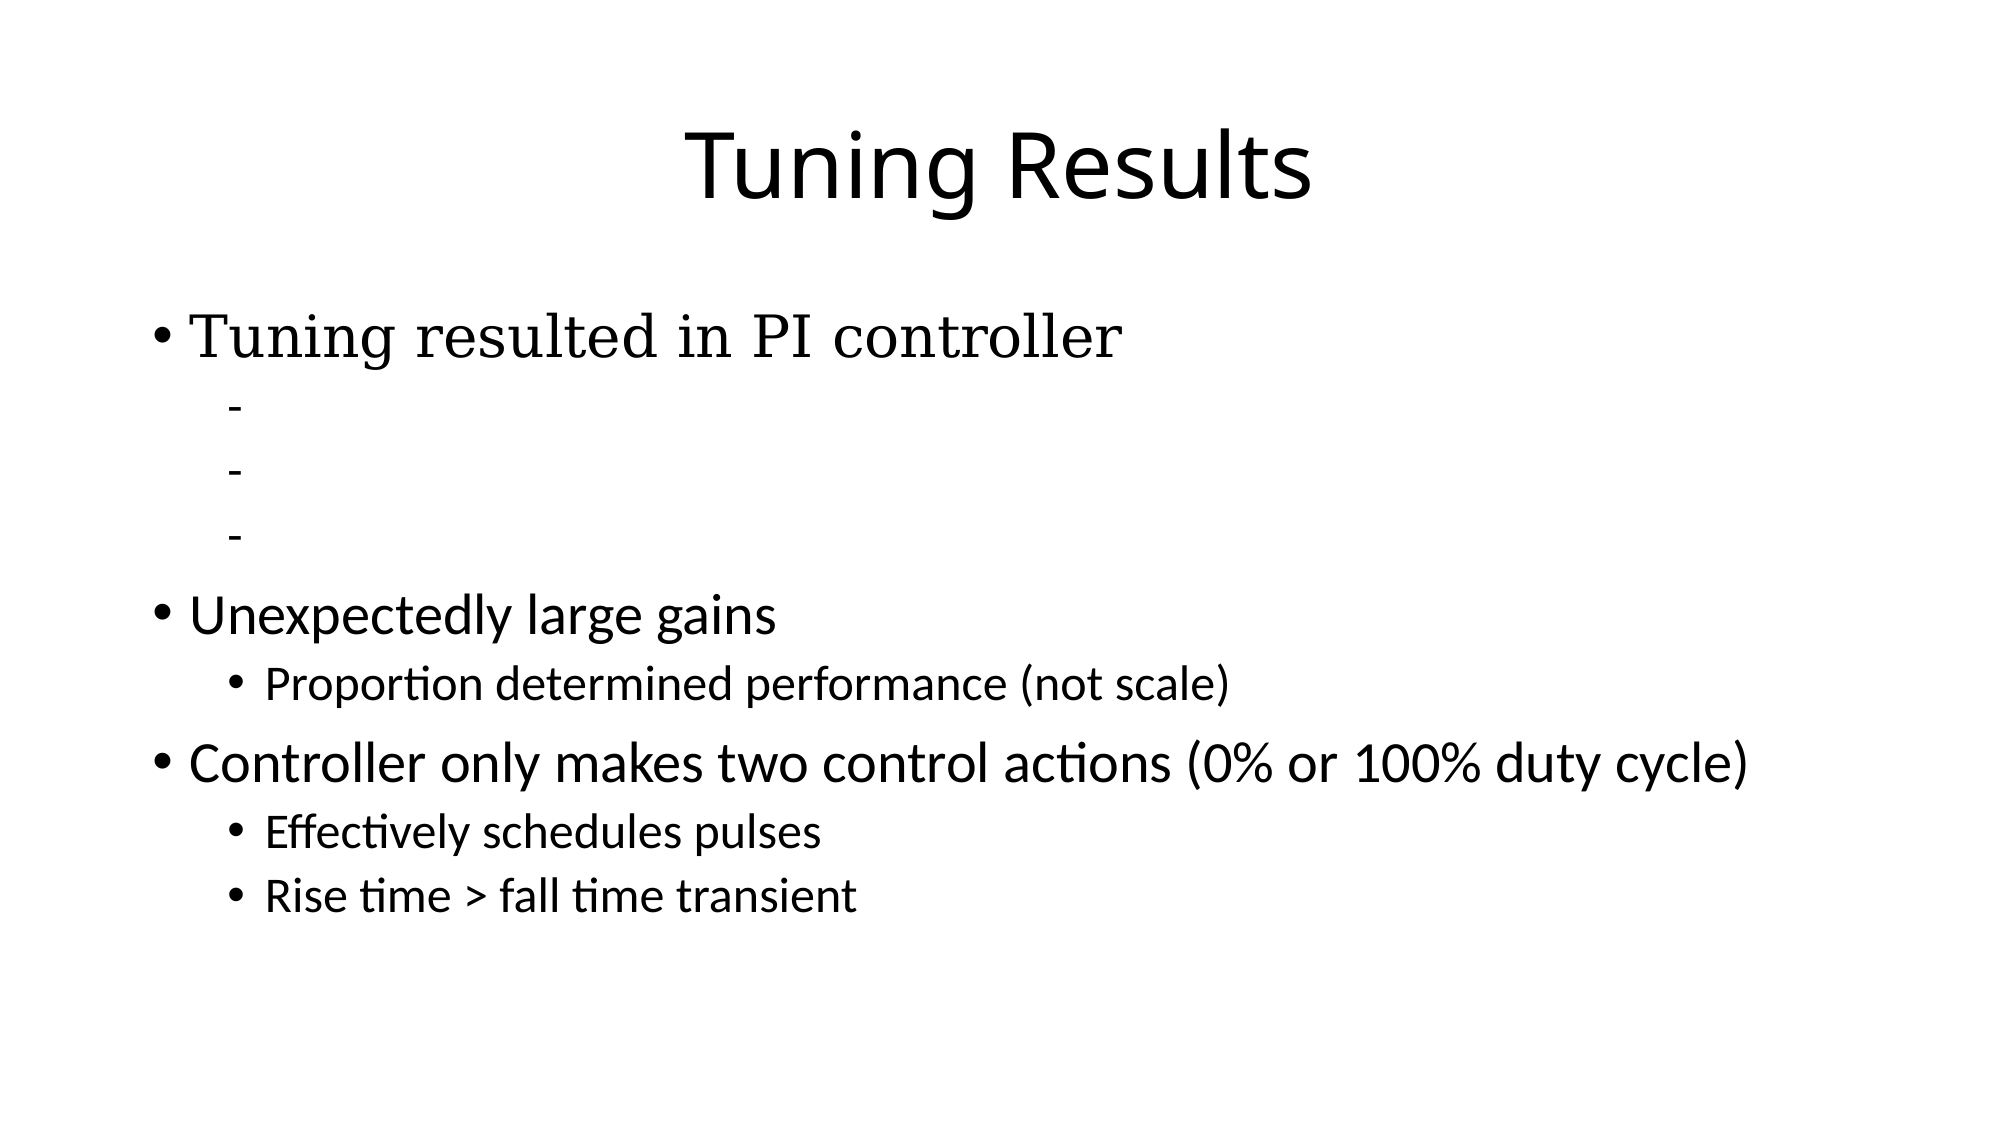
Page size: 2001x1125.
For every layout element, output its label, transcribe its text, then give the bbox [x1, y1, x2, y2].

title Tuning Results [137, 59, 1863, 278]
